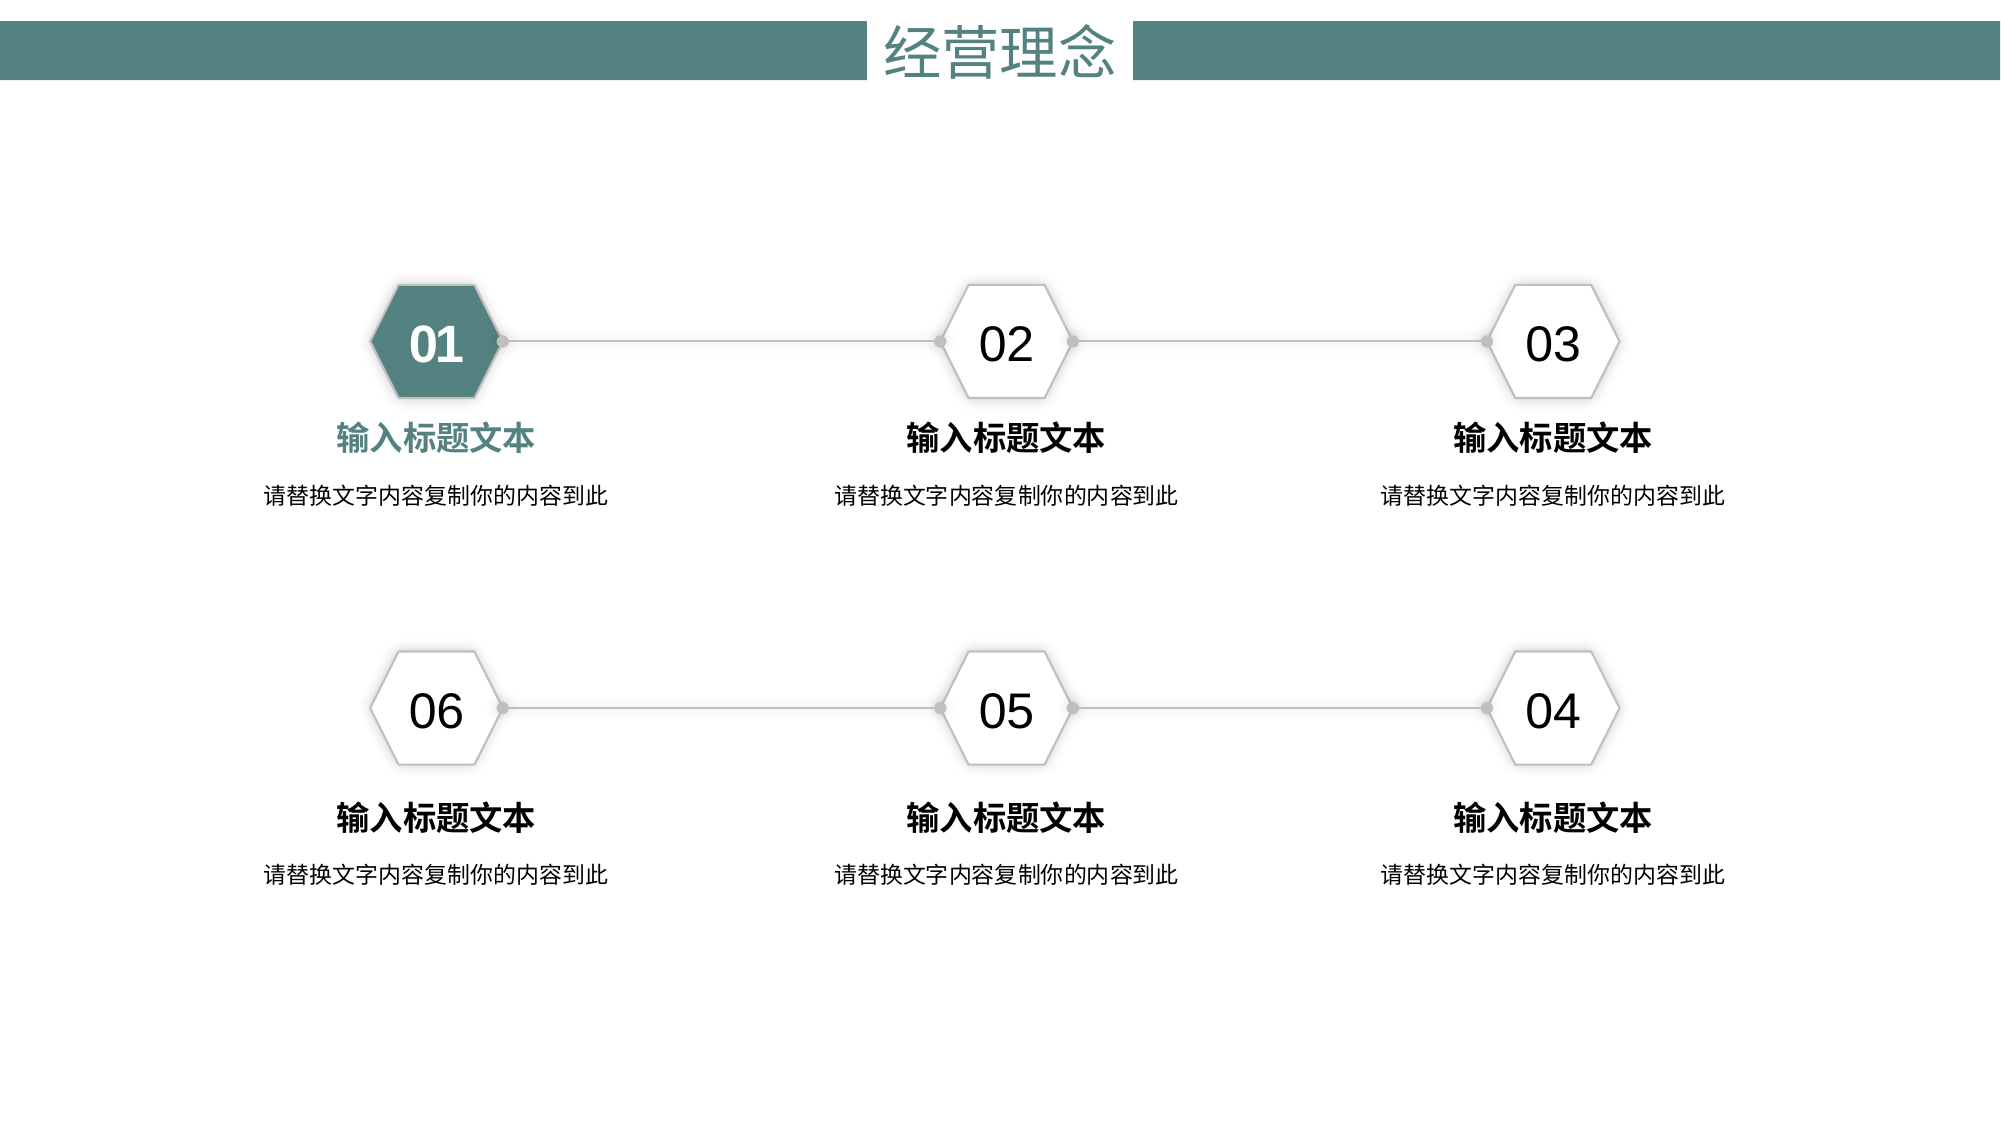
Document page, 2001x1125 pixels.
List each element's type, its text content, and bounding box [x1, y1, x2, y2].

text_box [761, 709, 1252, 922]
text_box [761, 651, 1252, 708]
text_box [761, 284, 1252, 341]
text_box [1308, 284, 1799, 543]
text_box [1308, 651, 1799, 922]
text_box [191, 651, 682, 922]
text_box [191, 284, 682, 543]
title 经营理念 [867, 8, 1133, 95]
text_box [761, 342, 1252, 543]
